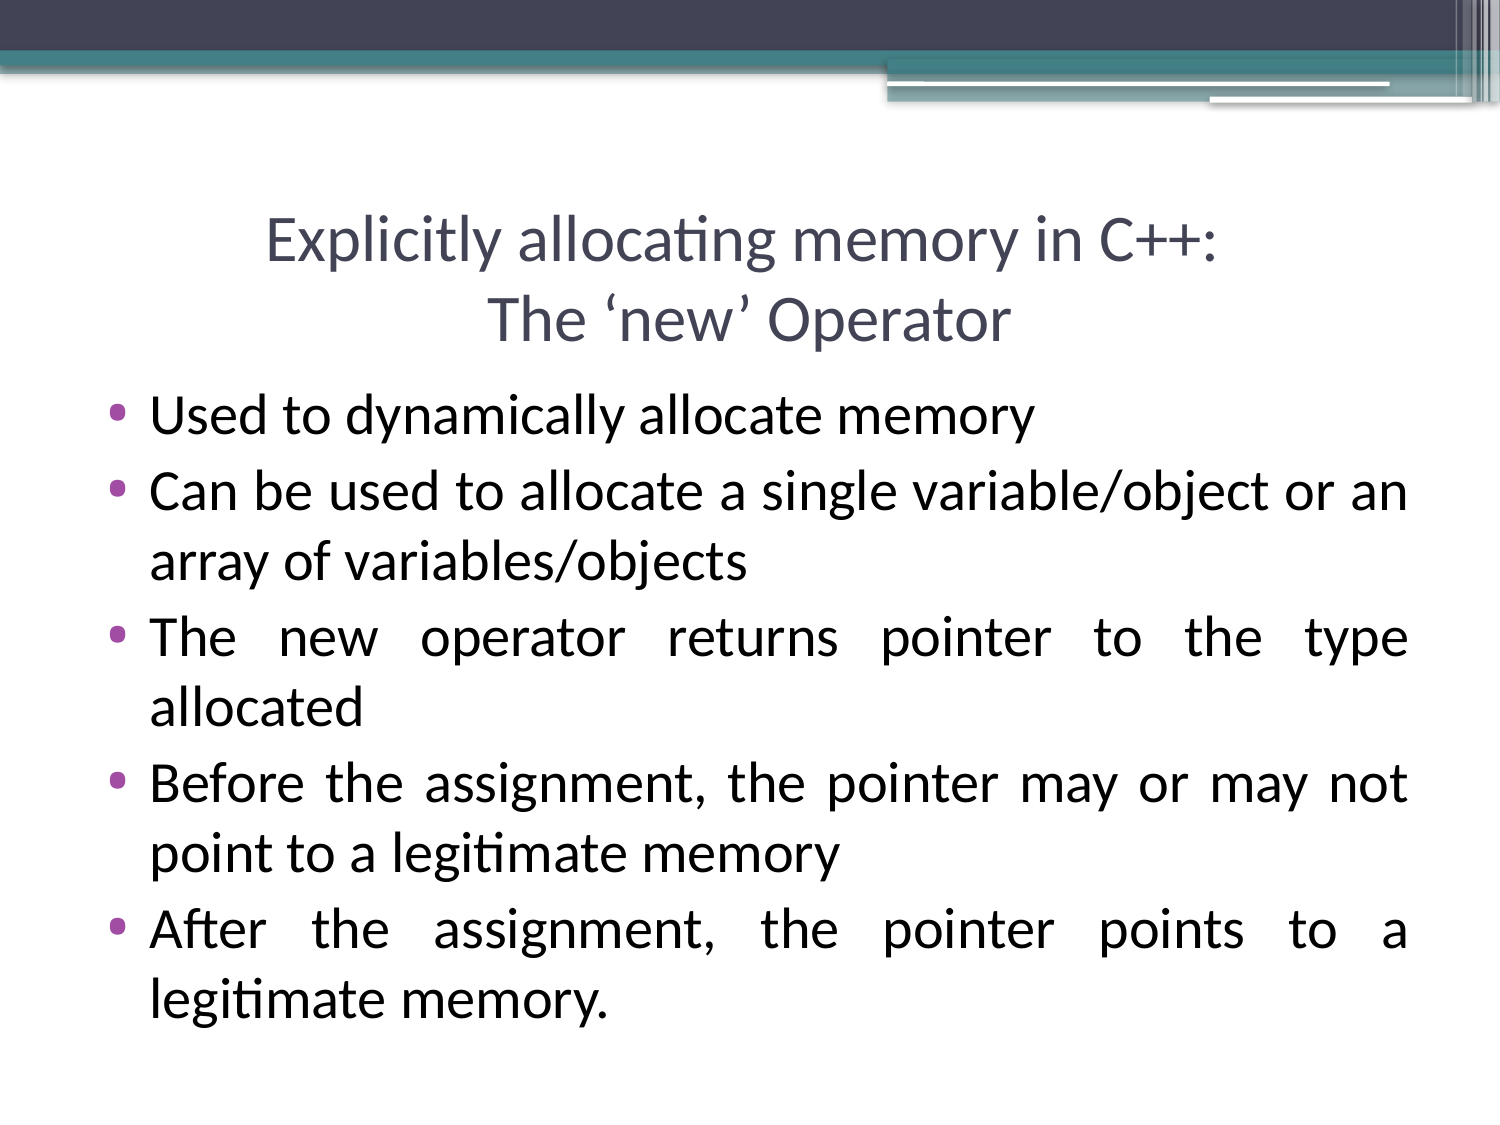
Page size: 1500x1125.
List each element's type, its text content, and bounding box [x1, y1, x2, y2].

title Explicitly allocating memory in C++: The ‘new’ Operator [75, 187, 1425, 363]
list Used to dynamically allocate memory Can be used to allocate a single variable/object or an array of variables/objects The new operator returns pointer to the type allocated Before the assignment, the pointer may or may not point to a legitimate memory After the assignment, the pointer points to a legitimate memory. [75, 368, 1425, 1079]
